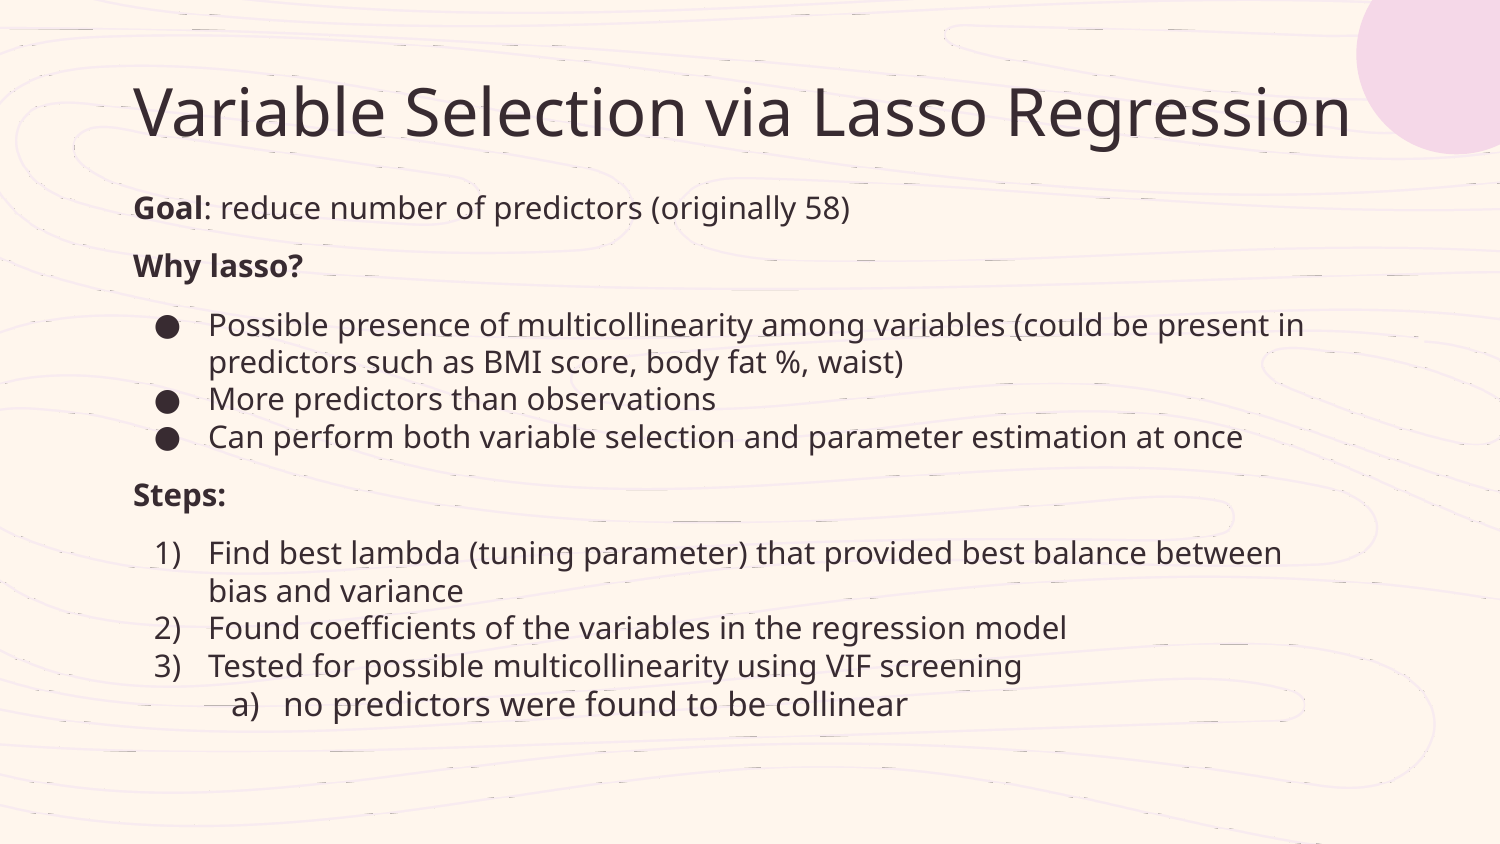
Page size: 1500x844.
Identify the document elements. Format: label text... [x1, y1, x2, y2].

title Variable Selection via Lasso Regression [118, 54, 1382, 152]
list Goal: reduce number of predictors (originally 58) Why lasso? Possible presence of multicollinearity among variables (could be present in predictors such as BMI score, body fat %, waist) More predictors than observations Can perform both variable selection and parameter estimation at once Steps: Find best lambda (tuning parameter) that provided best balance between bias and variance Found coefficients of the variables in the regression model Tested for possible multicollinearity using VIF screening no predictors were found to be collinear [118, 173, 1363, 788]
picture [0, 0, 1500, 844]
